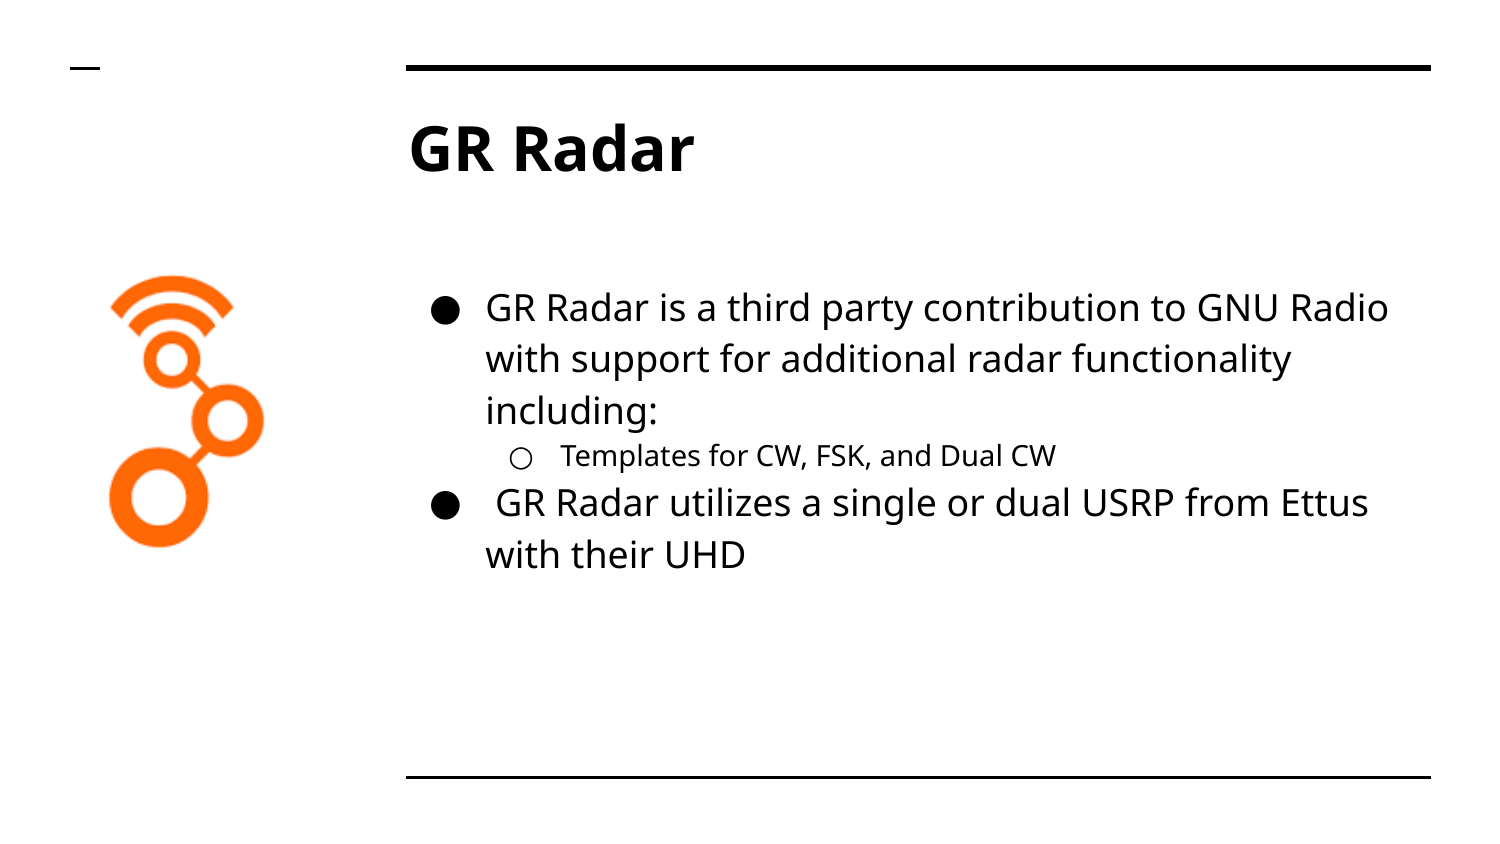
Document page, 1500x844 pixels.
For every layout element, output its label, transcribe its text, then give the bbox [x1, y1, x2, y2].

picture [67, 262, 299, 582]
list GR Radar is a third party contribution to GNU Radio with support for additional radar functionality including: Templates for CW, FSK, and Dual CW GR Radar utilizes a single or dual USRP from Ettus with their UHD [395, 261, 1433, 755]
title GR Radar [393, 94, 1431, 199]
